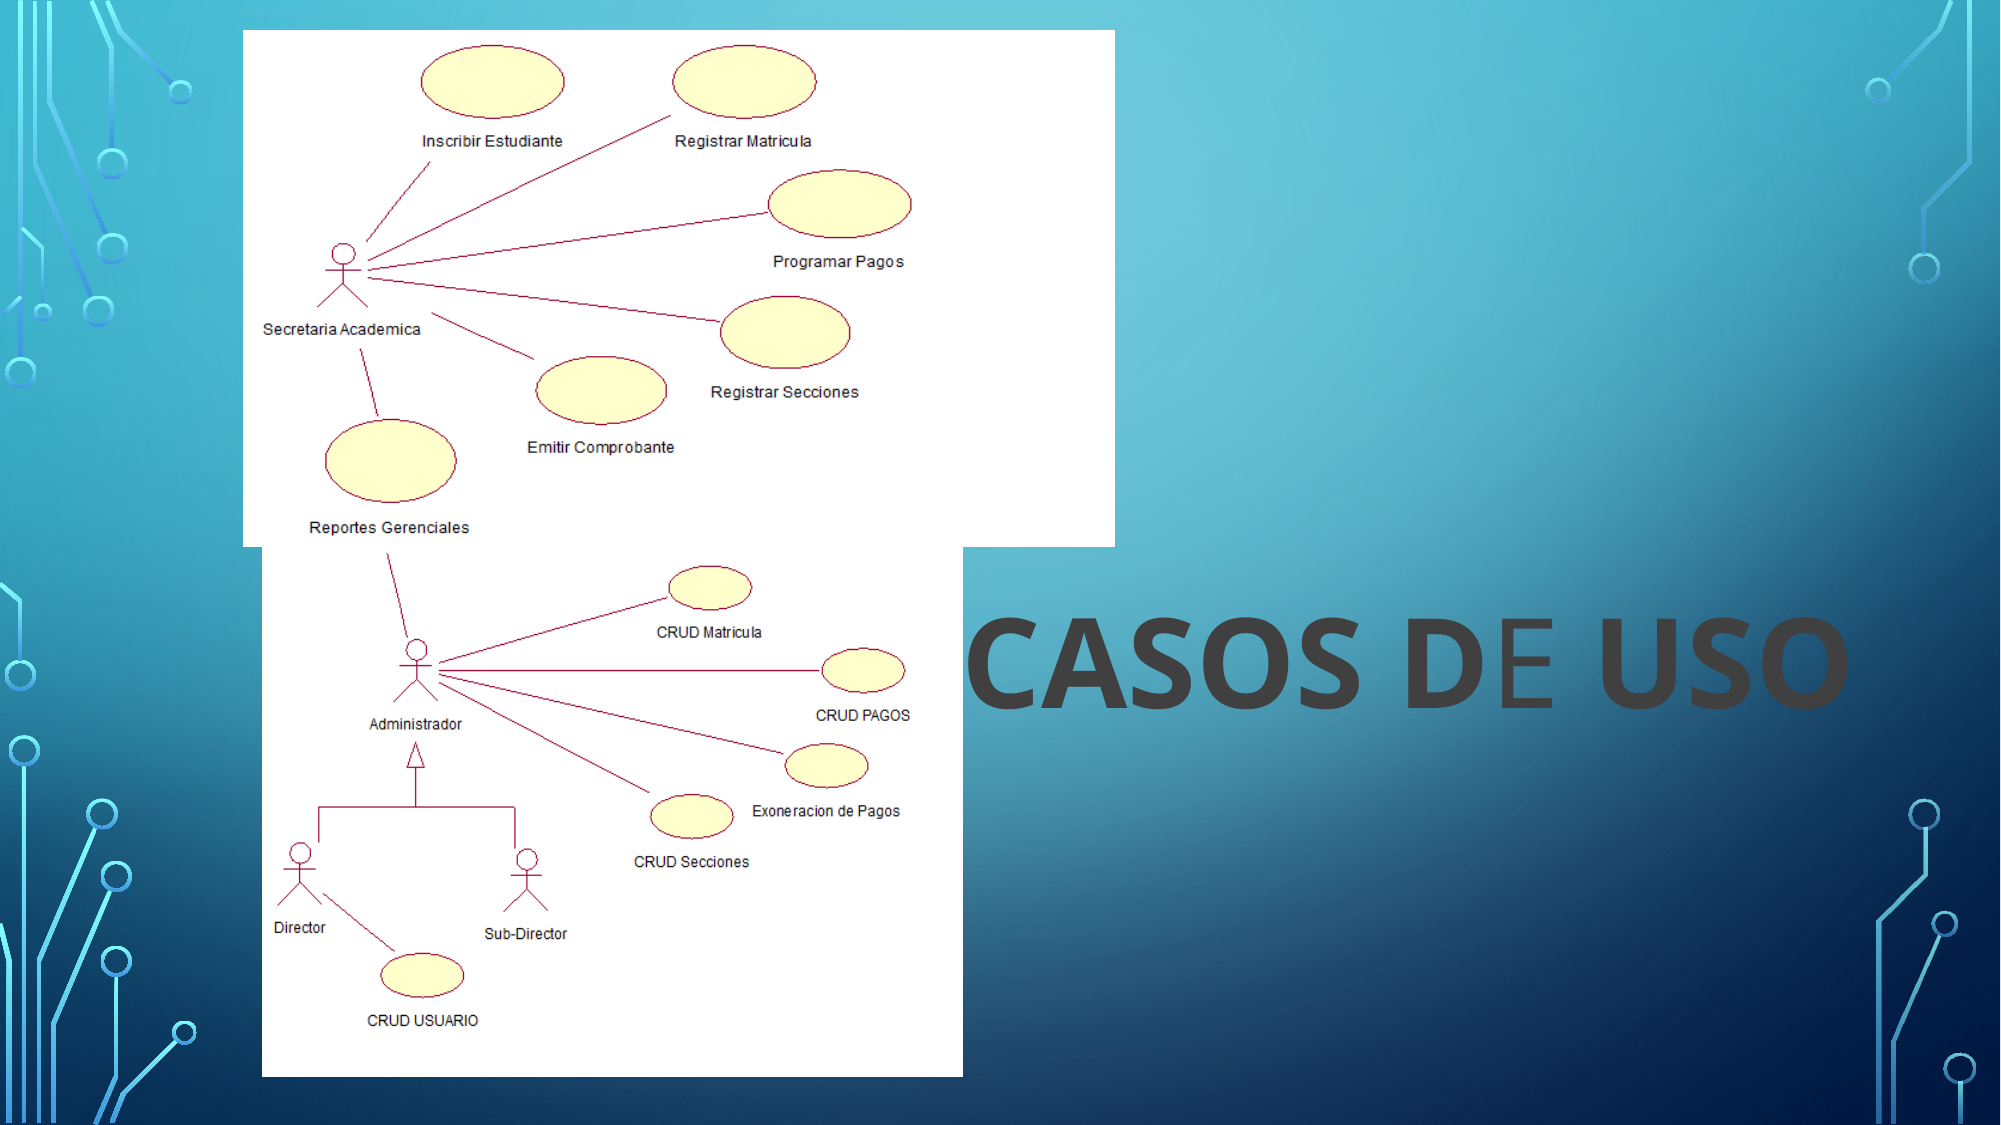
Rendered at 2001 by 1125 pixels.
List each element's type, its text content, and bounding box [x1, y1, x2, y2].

title CASOS DE USO [963, 546, 2000, 789]
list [242, 29, 1115, 547]
picture [261, 546, 963, 1077]
